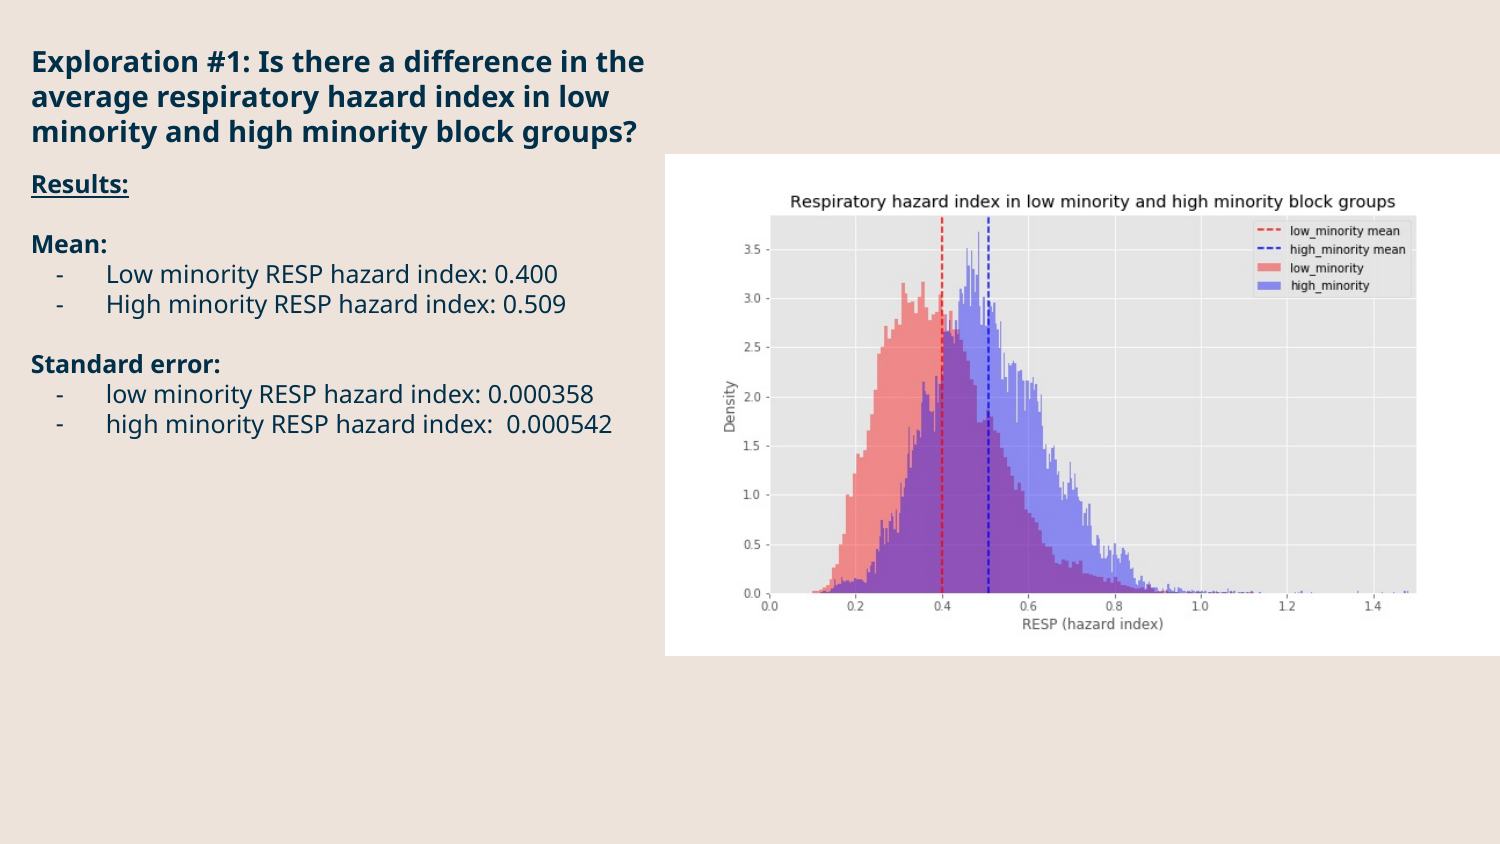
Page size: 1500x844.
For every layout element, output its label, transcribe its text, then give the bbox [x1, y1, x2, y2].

text_box Results: Mean: Low minority RESP hazard index: 0.400 High minority RESP hazard index: 0.509 Standard error: low minority RESP hazard index: 0.000358 high minority RESP hazard index: 0.000542 [15, 154, 680, 768]
picture [664, 154, 1500, 656]
text_box Exploration #1: Is there a difference in the average respiratory hazard index in low minority and high minority block groups? [15, 28, 724, 154]
